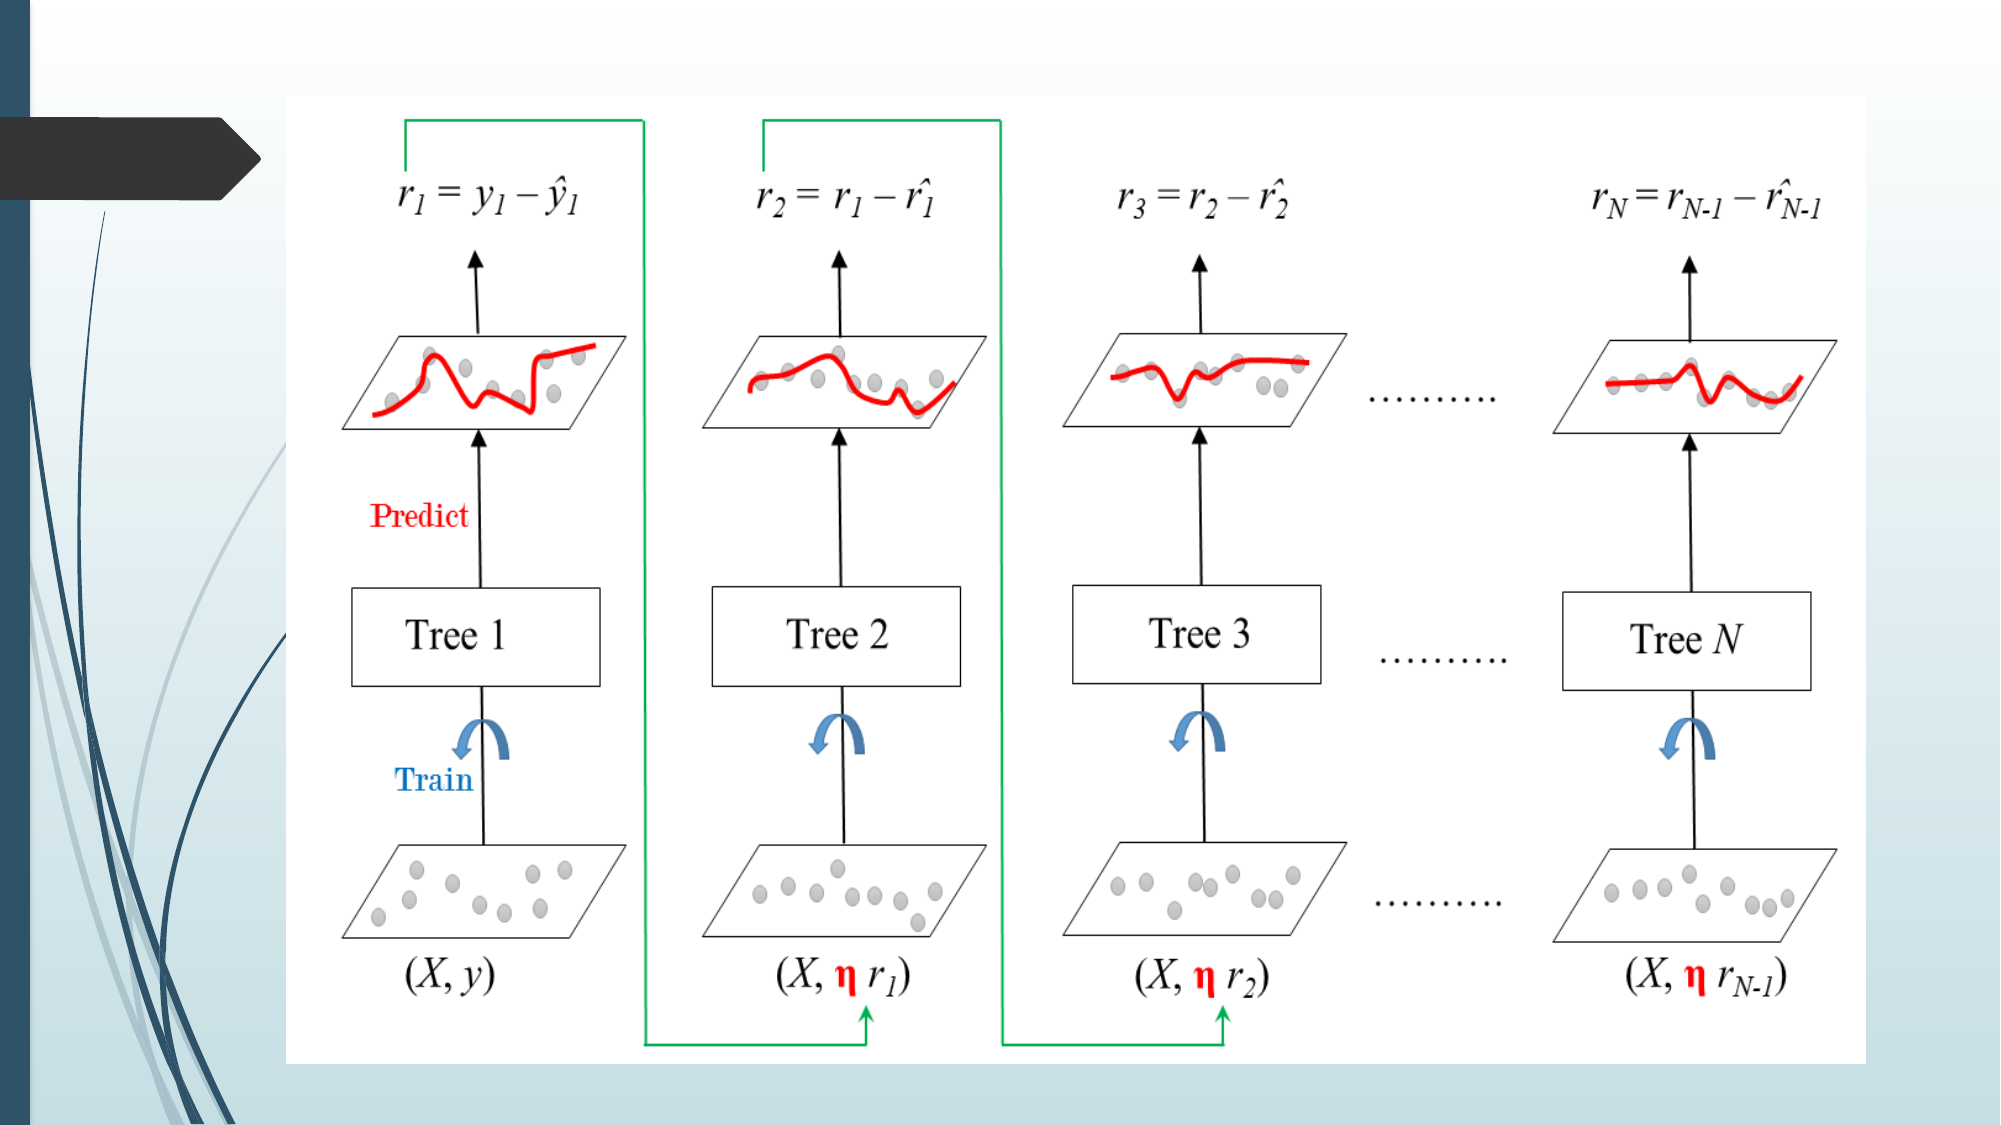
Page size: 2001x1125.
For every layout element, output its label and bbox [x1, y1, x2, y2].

list [286, 95, 1867, 1064]
